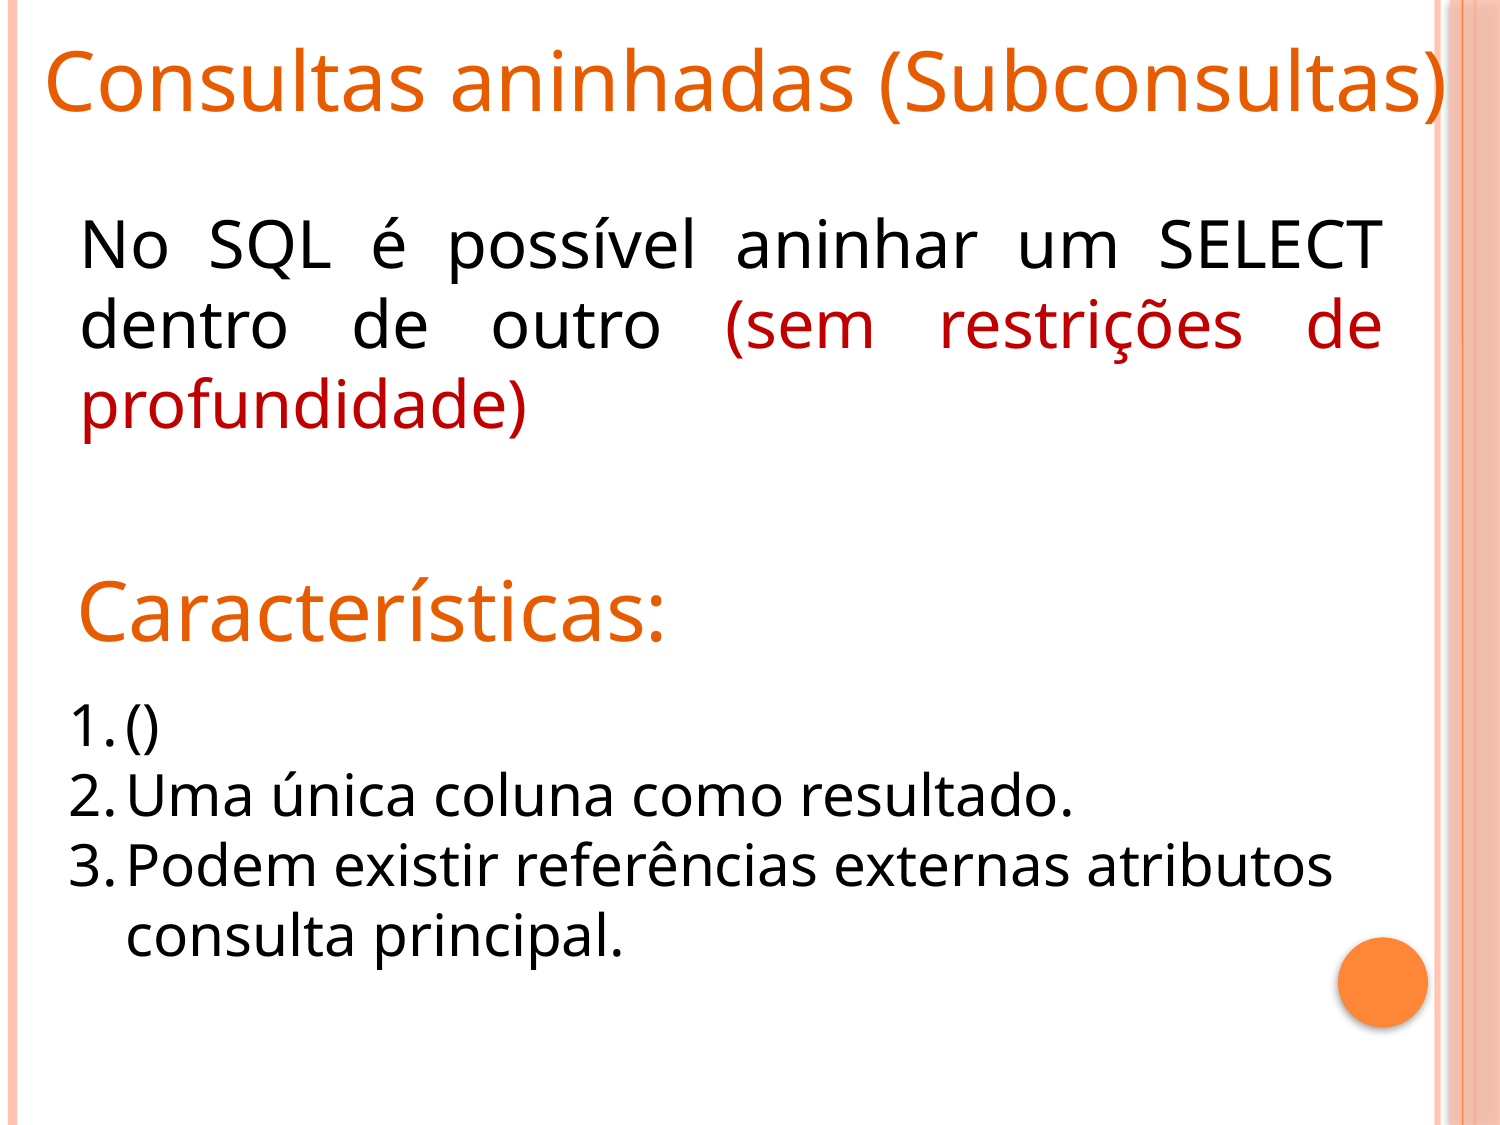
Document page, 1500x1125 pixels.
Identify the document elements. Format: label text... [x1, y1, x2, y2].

text_box Características: [61, 550, 684, 666]
text_box () Uma única coluna como resultado. Podem existir referências externas atributos consulta principal. [54, 680, 1458, 976]
text_box No SQL é possível aninhar um SELECT dentro de outro (sem restrições de profundidade) [64, 194, 1400, 449]
text_box Consultas aninhadas (Subconsultas) [29, 20, 1464, 136]
